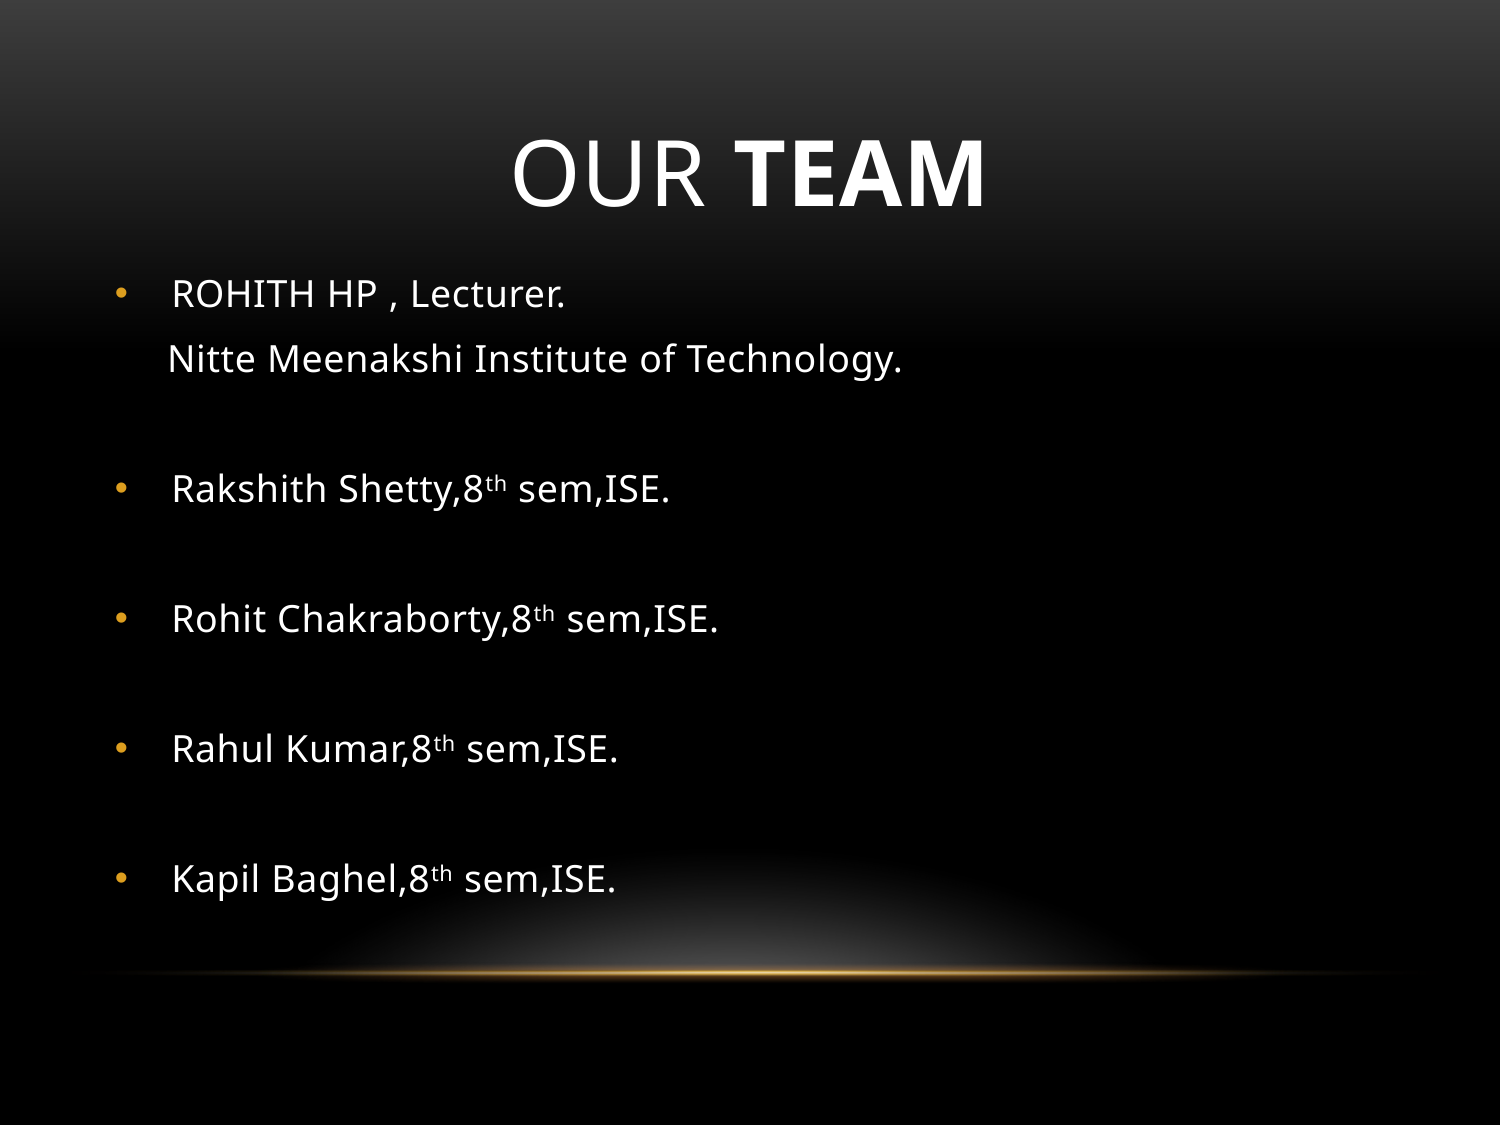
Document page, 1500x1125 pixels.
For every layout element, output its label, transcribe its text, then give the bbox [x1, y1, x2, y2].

title Our team [99, 45, 1400, 233]
picture [0, 0, 1500, 1125]
list ROHITH HP , Lecturer. Nitte Meenakshi Institute of Technology. Rakshith Shetty,8th sem,ISE. Rohit Chakraborty,8th sem,ISE. Rahul Kumar,8th sem,ISE. Kapil Baghel,8th sem,ISE. [99, 262, 1400, 938]
